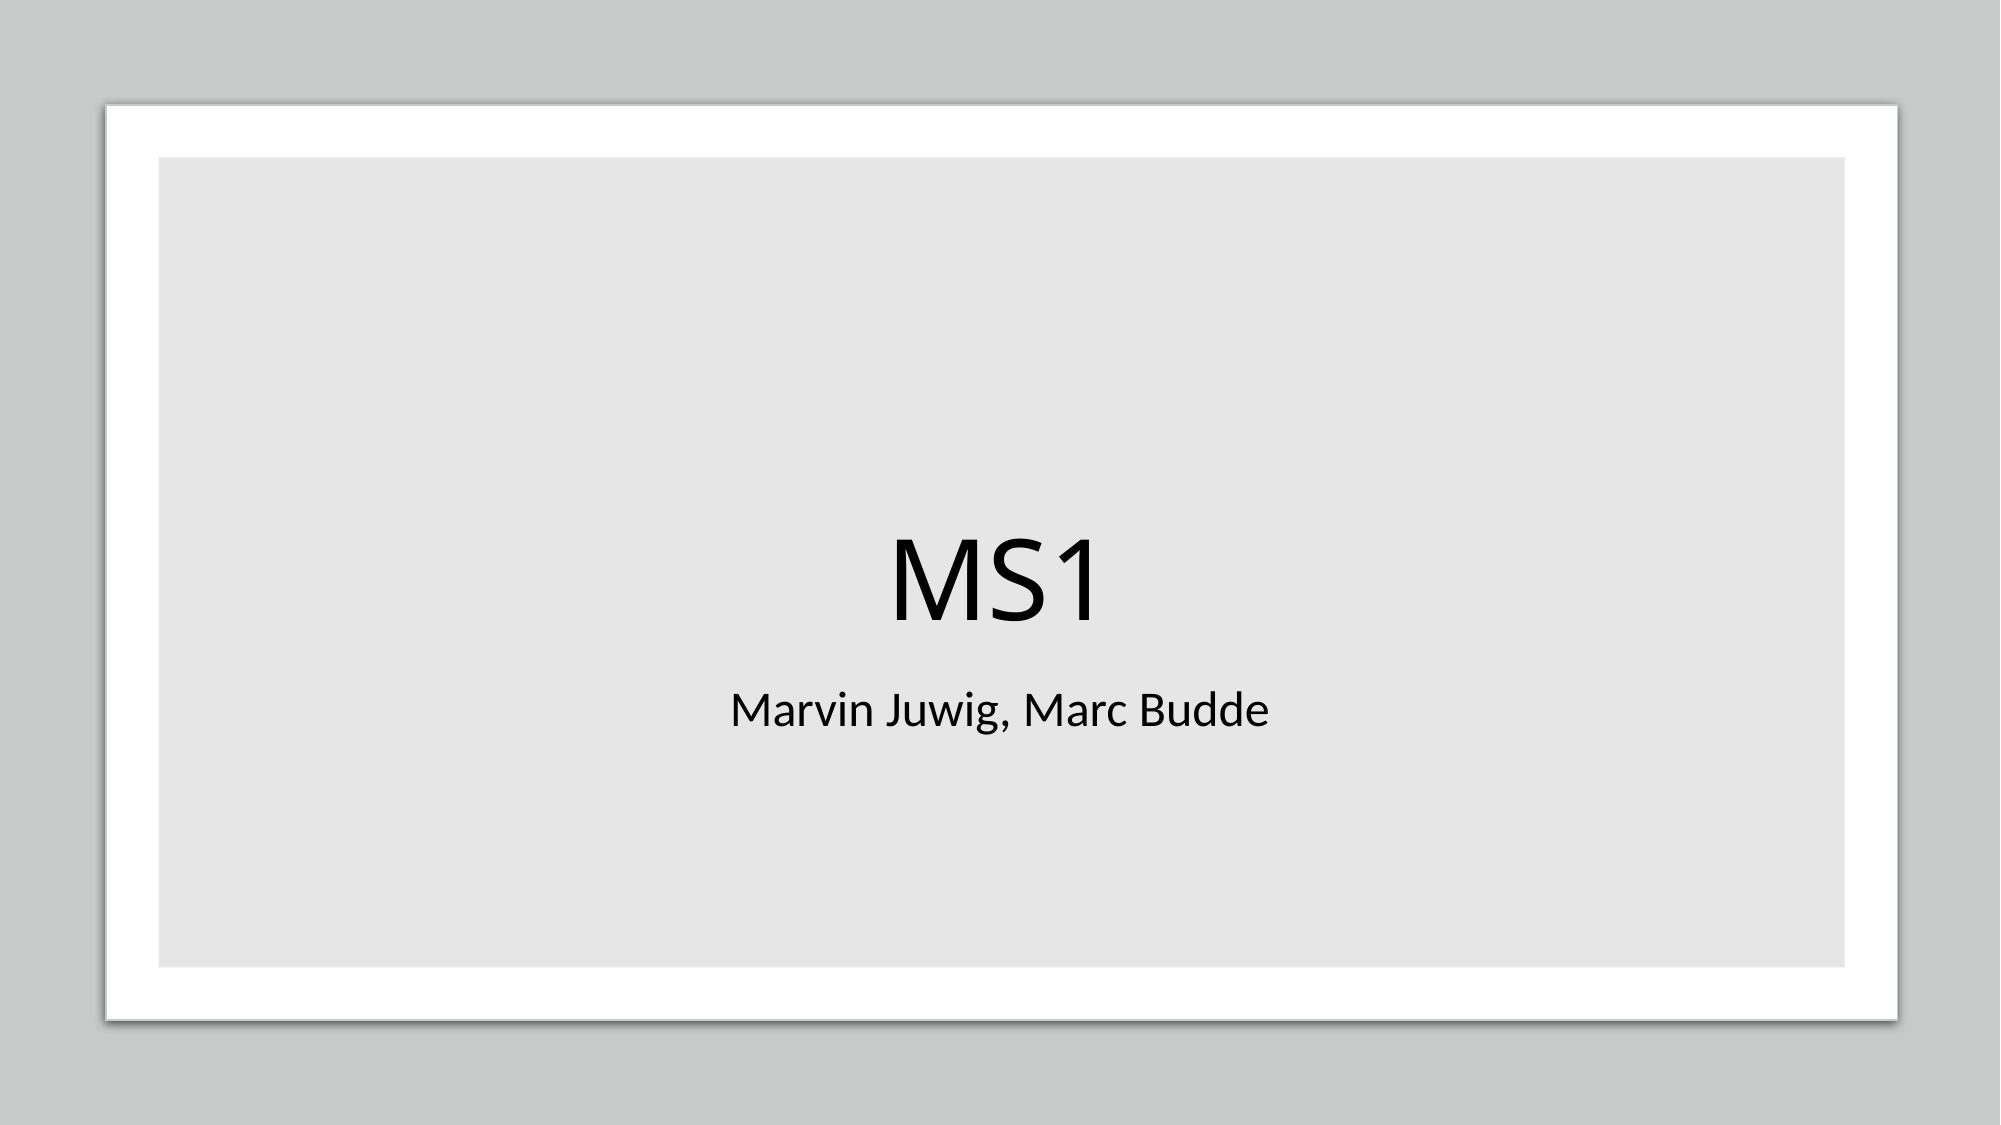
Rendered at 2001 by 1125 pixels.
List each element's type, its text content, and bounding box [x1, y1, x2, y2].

subtitle Marvin Juwig, Marc Budde [249, 675, 1750, 905]
text_box [0, 0, 2000, 1125]
title MS1 [249, 225, 1750, 653]
text_box [158, 156, 1846, 968]
text_box [105, 104, 1898, 1021]
